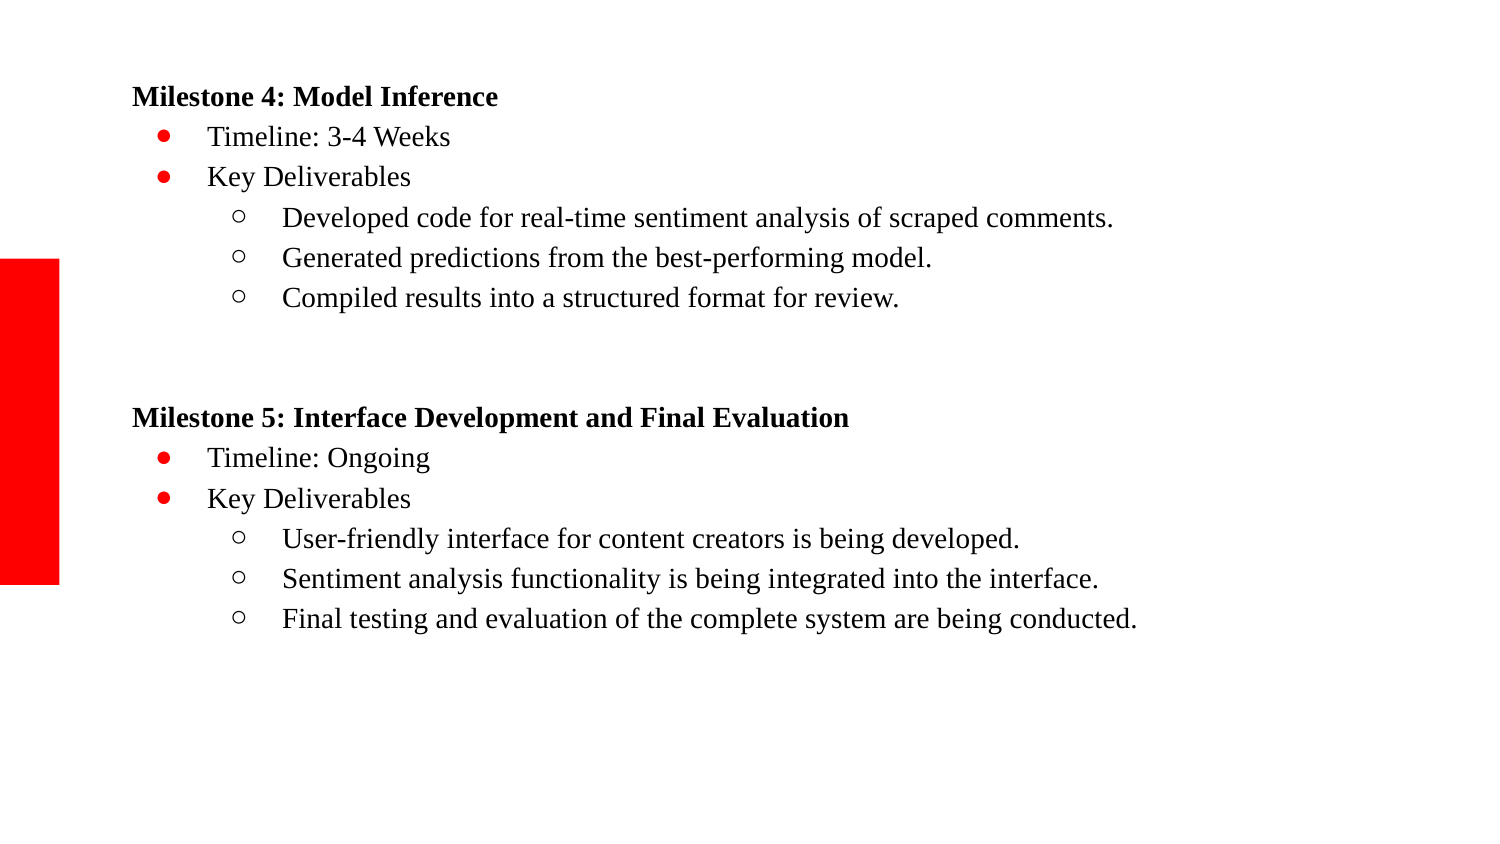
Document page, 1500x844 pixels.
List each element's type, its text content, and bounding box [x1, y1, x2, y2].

text_box [0, 258, 60, 585]
subtitle Milestone 4: Model Inference Timeline: 3-4 Weeks Key Deliverables Developed code for real-time sentiment analysis of scraped comments. Generated predictions from the best-performing model. Compiled results into a structured format for review. Milestone 5: Interface Development and Final Evaluation Timeline: Ongoing Key Deliverables User-friendly interface for content creators is being developed. Sentiment analysis functionality is being integrated into the interface. Final testing and evaluation of the complete system are being conducted. [117, 57, 1442, 693]
